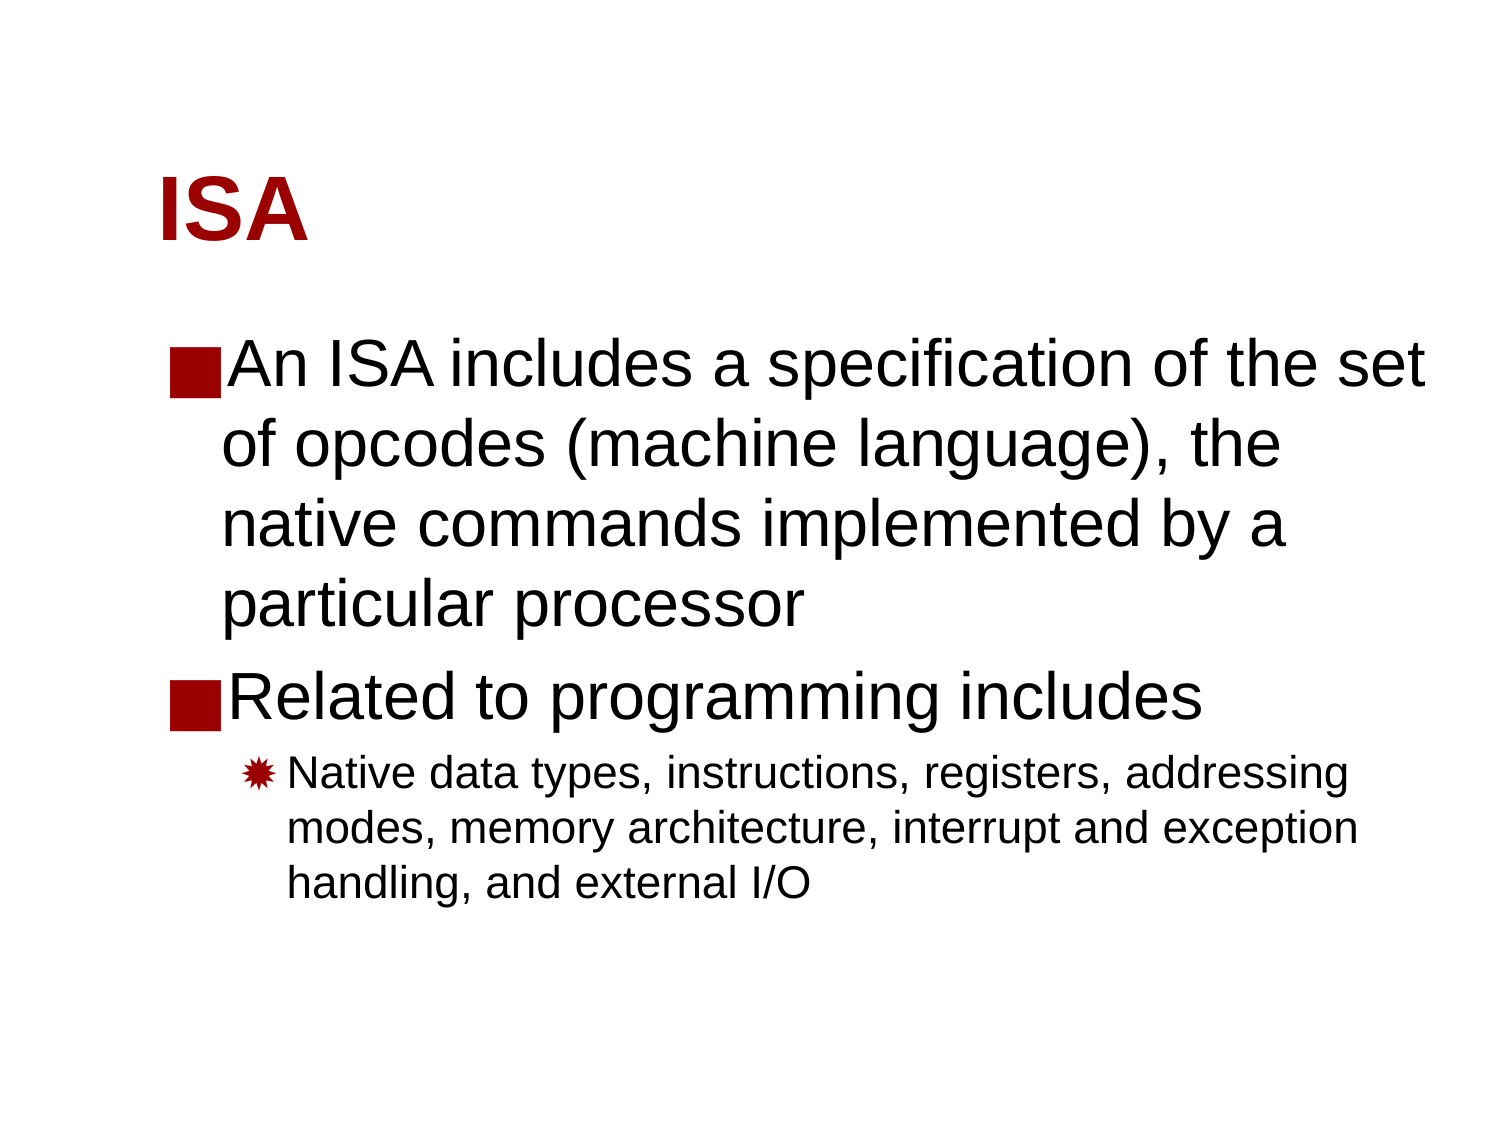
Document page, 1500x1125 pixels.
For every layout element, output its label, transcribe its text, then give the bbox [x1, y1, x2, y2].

title ISA [142, 141, 1482, 267]
list An ISA includes a specification of the set of opcodes (machine language), the native commands implemented by a particular processor Related to programming includes Native data types, instructions, registers, addressing modes, memory architecture, interrupt and exception handling, and external I/O [149, 312, 1481, 1000]
